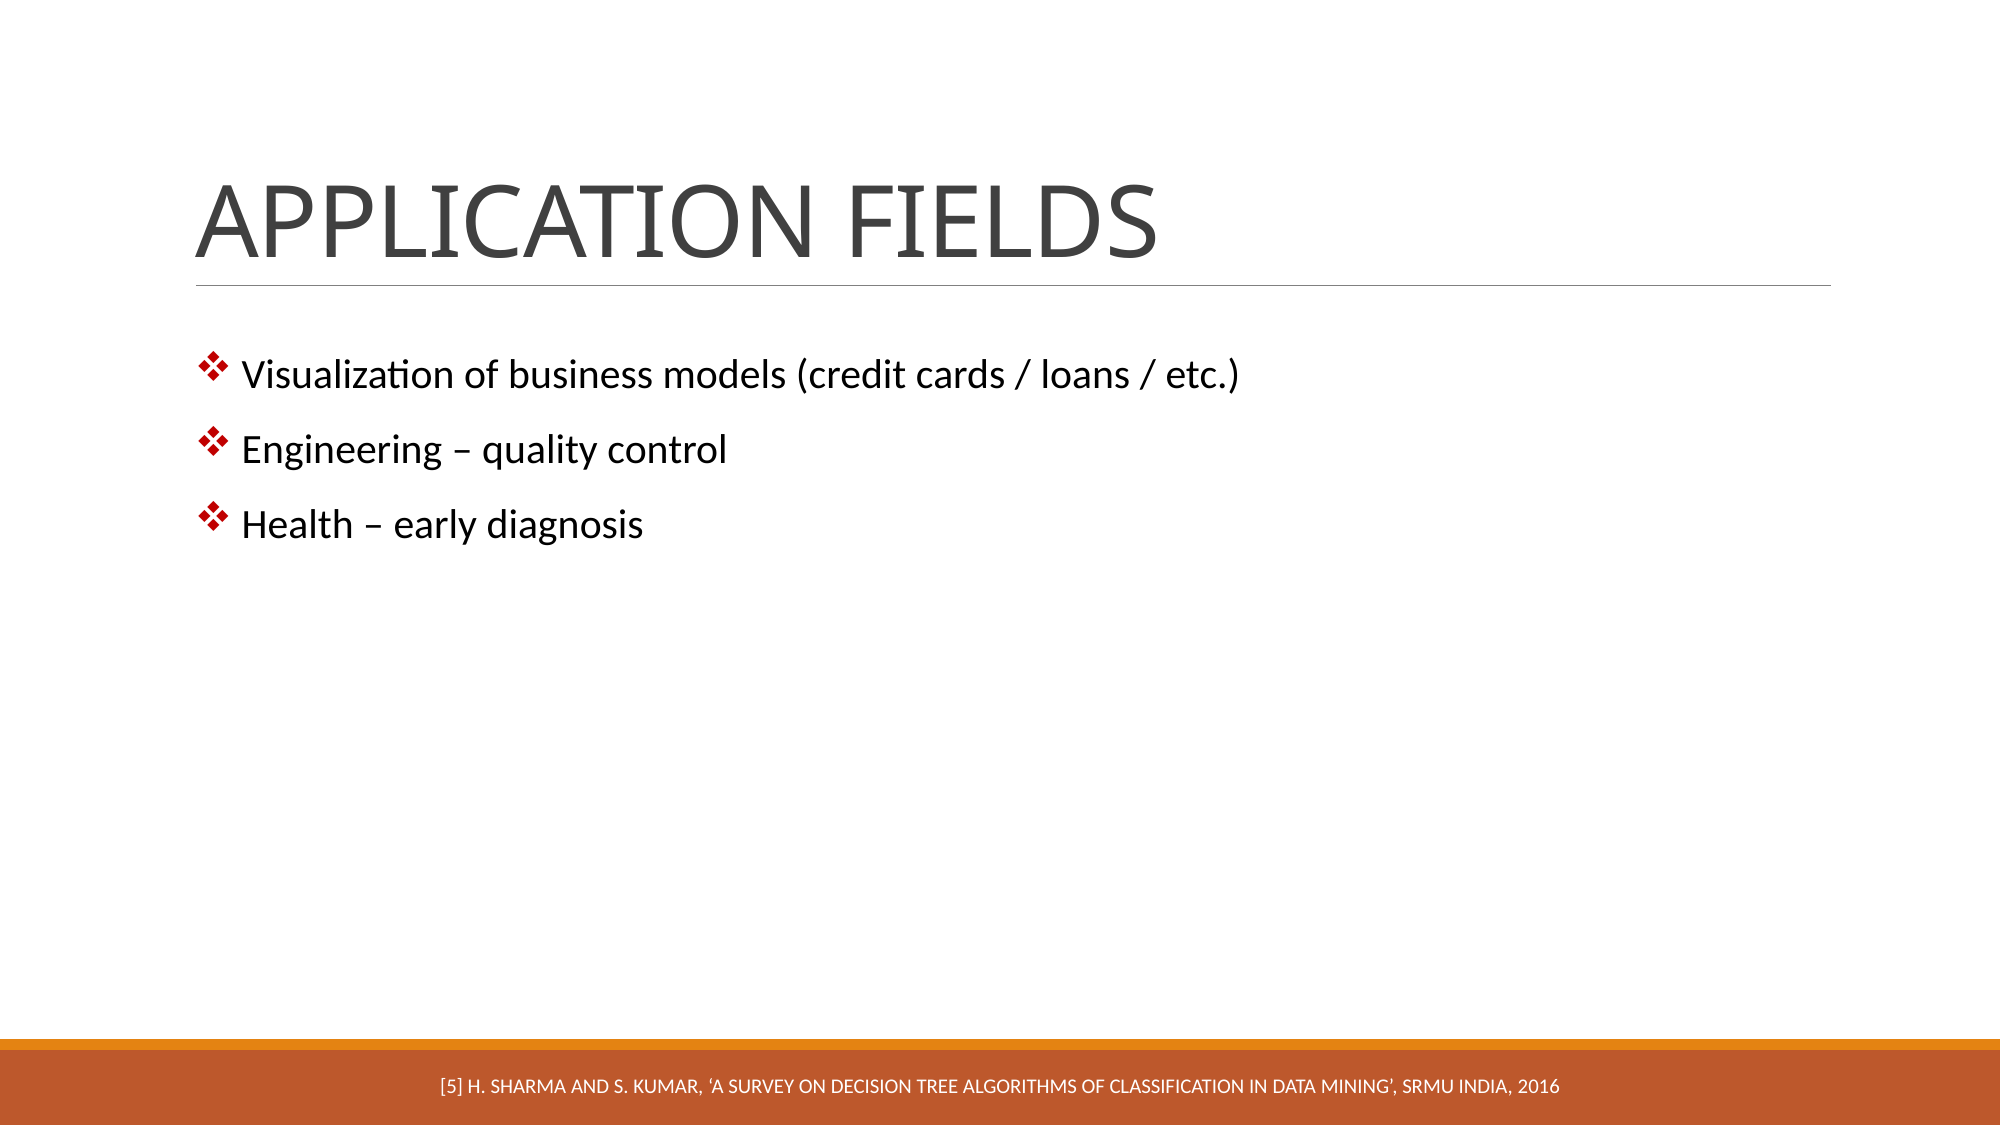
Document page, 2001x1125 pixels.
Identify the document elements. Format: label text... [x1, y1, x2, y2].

title APPLICATION FIELDS [180, 47, 1830, 285]
footer [5] H. SHARMA AND s. Kumar, ‘A Survey on decision tree algorithms of classification in data mining’, srmu india, 2016 [406, 1057, 1594, 1112]
text_box Visualization of business models (credit cards / loans / etc.) Engineering – quality control Health – early diagnosis [179, 313, 1854, 629]
